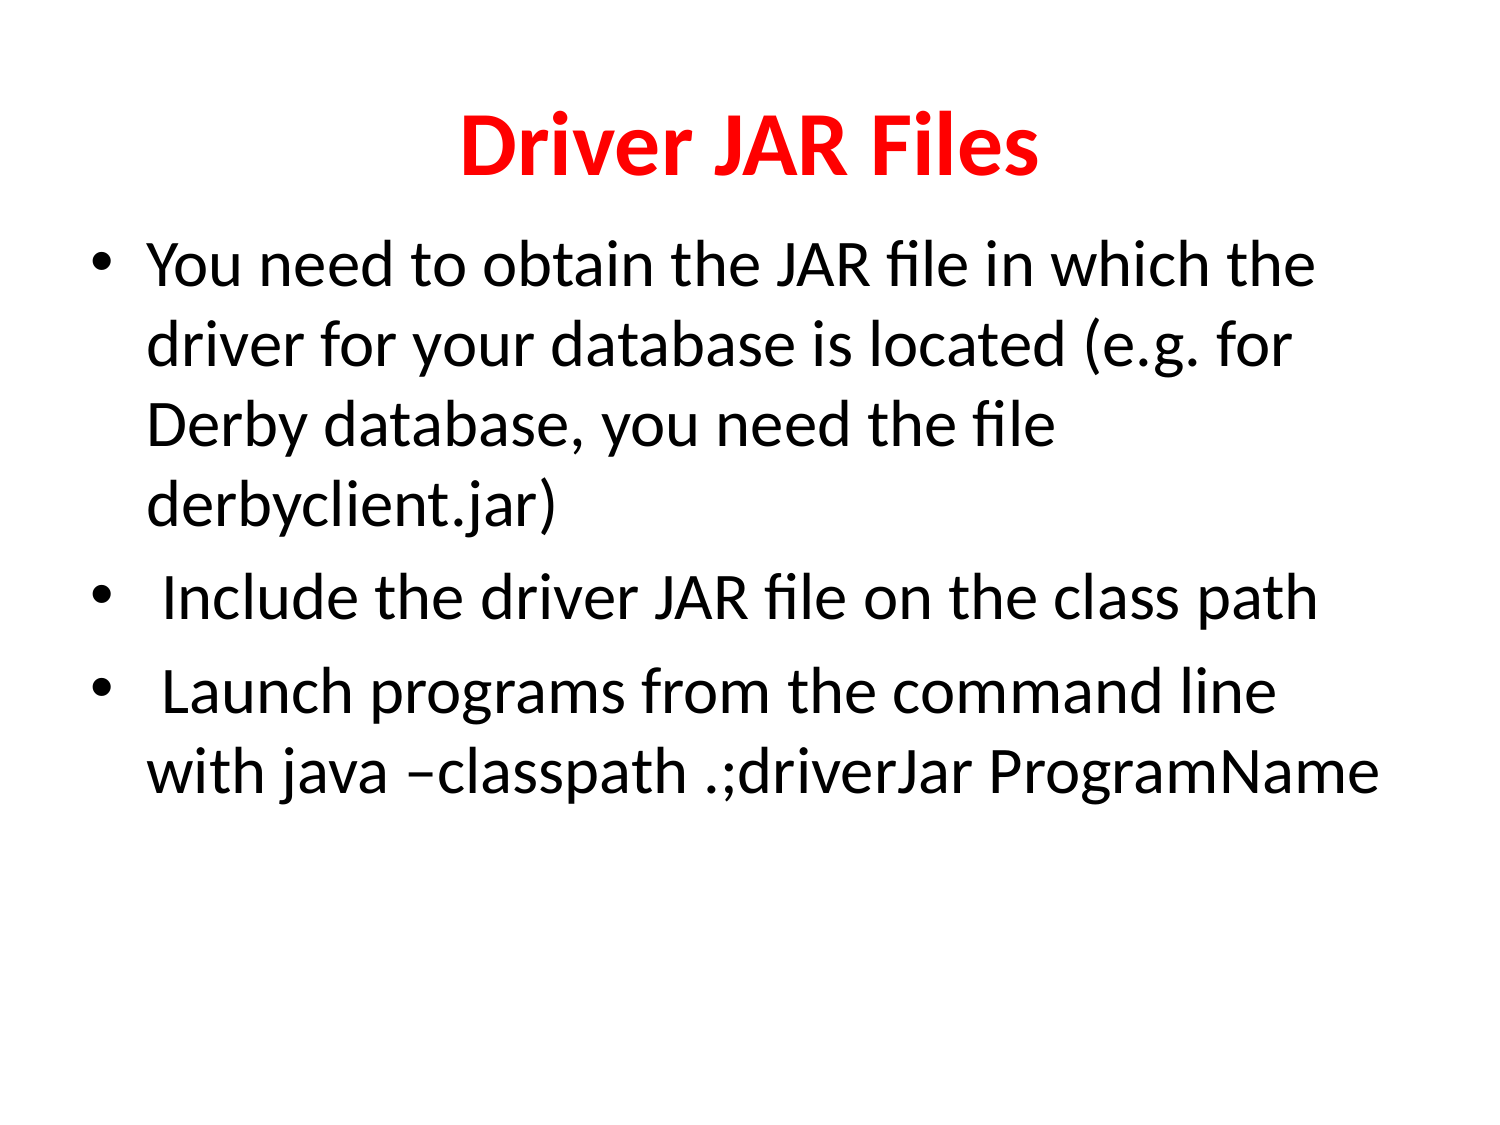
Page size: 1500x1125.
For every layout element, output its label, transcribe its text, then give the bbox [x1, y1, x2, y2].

list You need to obtain the JAR file in which the driver for your database is located (e.g. for Derby database, you need the file derbyclient.jar) Include the driver JAR file on the class path Launch programs from the command line with java –classpath .;driverJar ProgramName [75, 212, 1425, 1075]
title Driver JAR Files [75, 45, 1425, 212]
